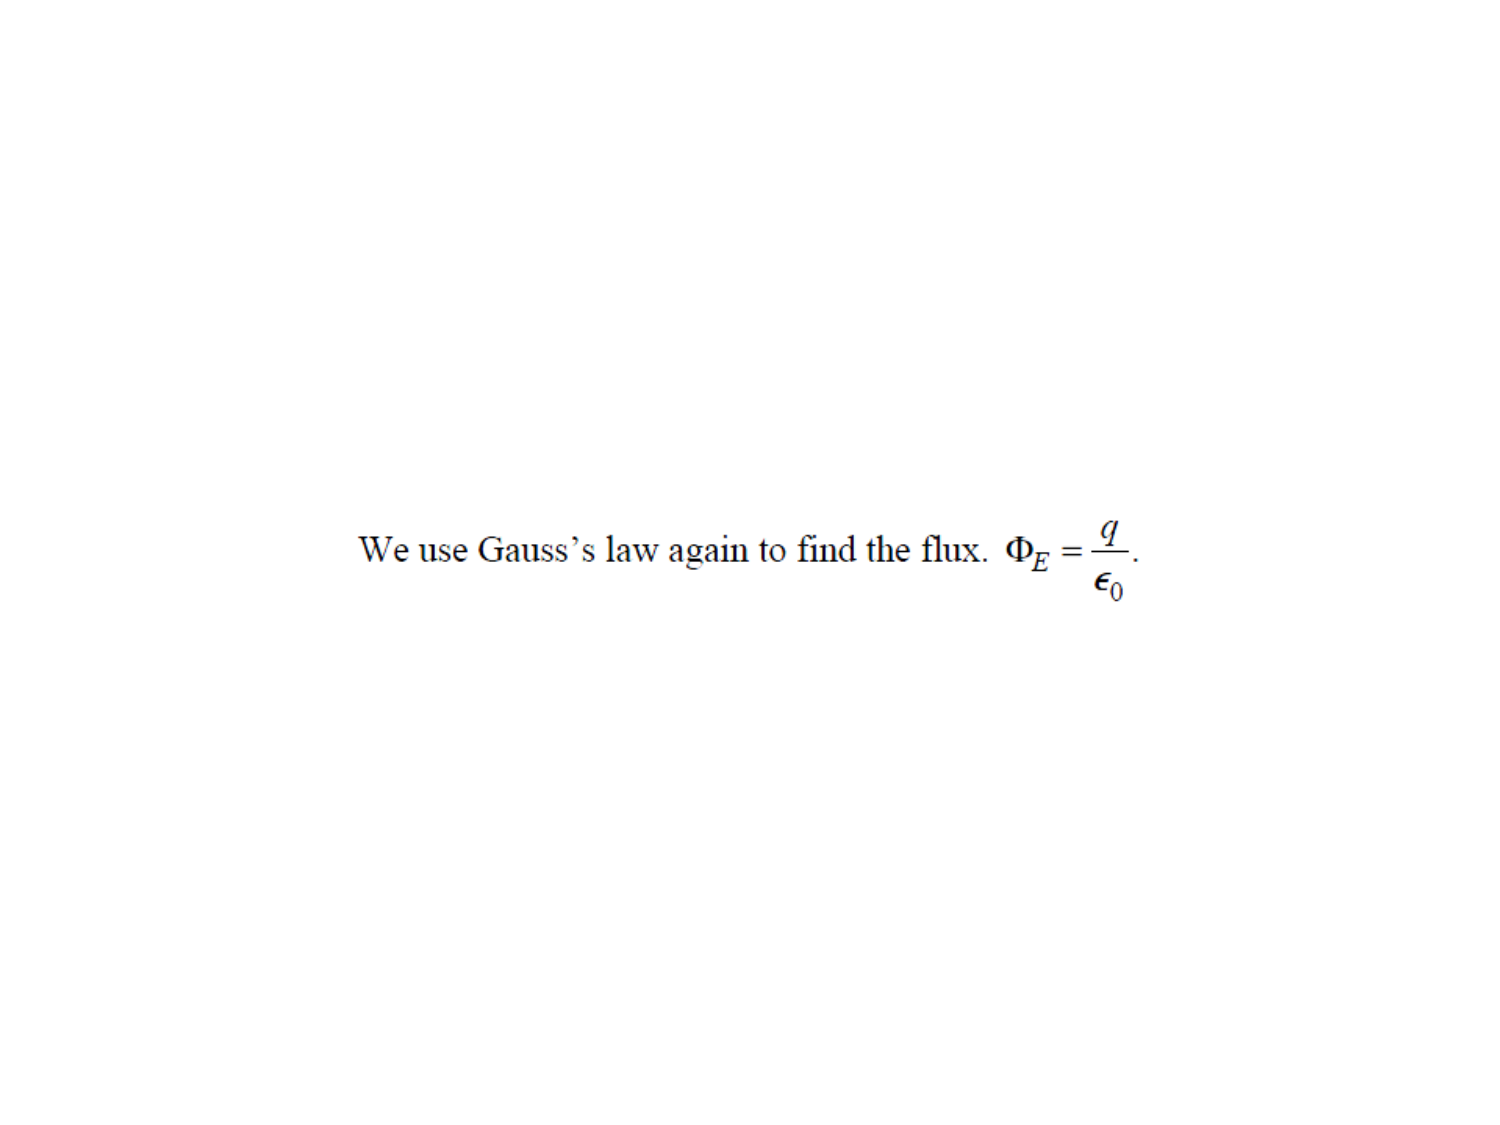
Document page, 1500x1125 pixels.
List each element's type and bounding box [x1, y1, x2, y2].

picture [348, 510, 1151, 615]
